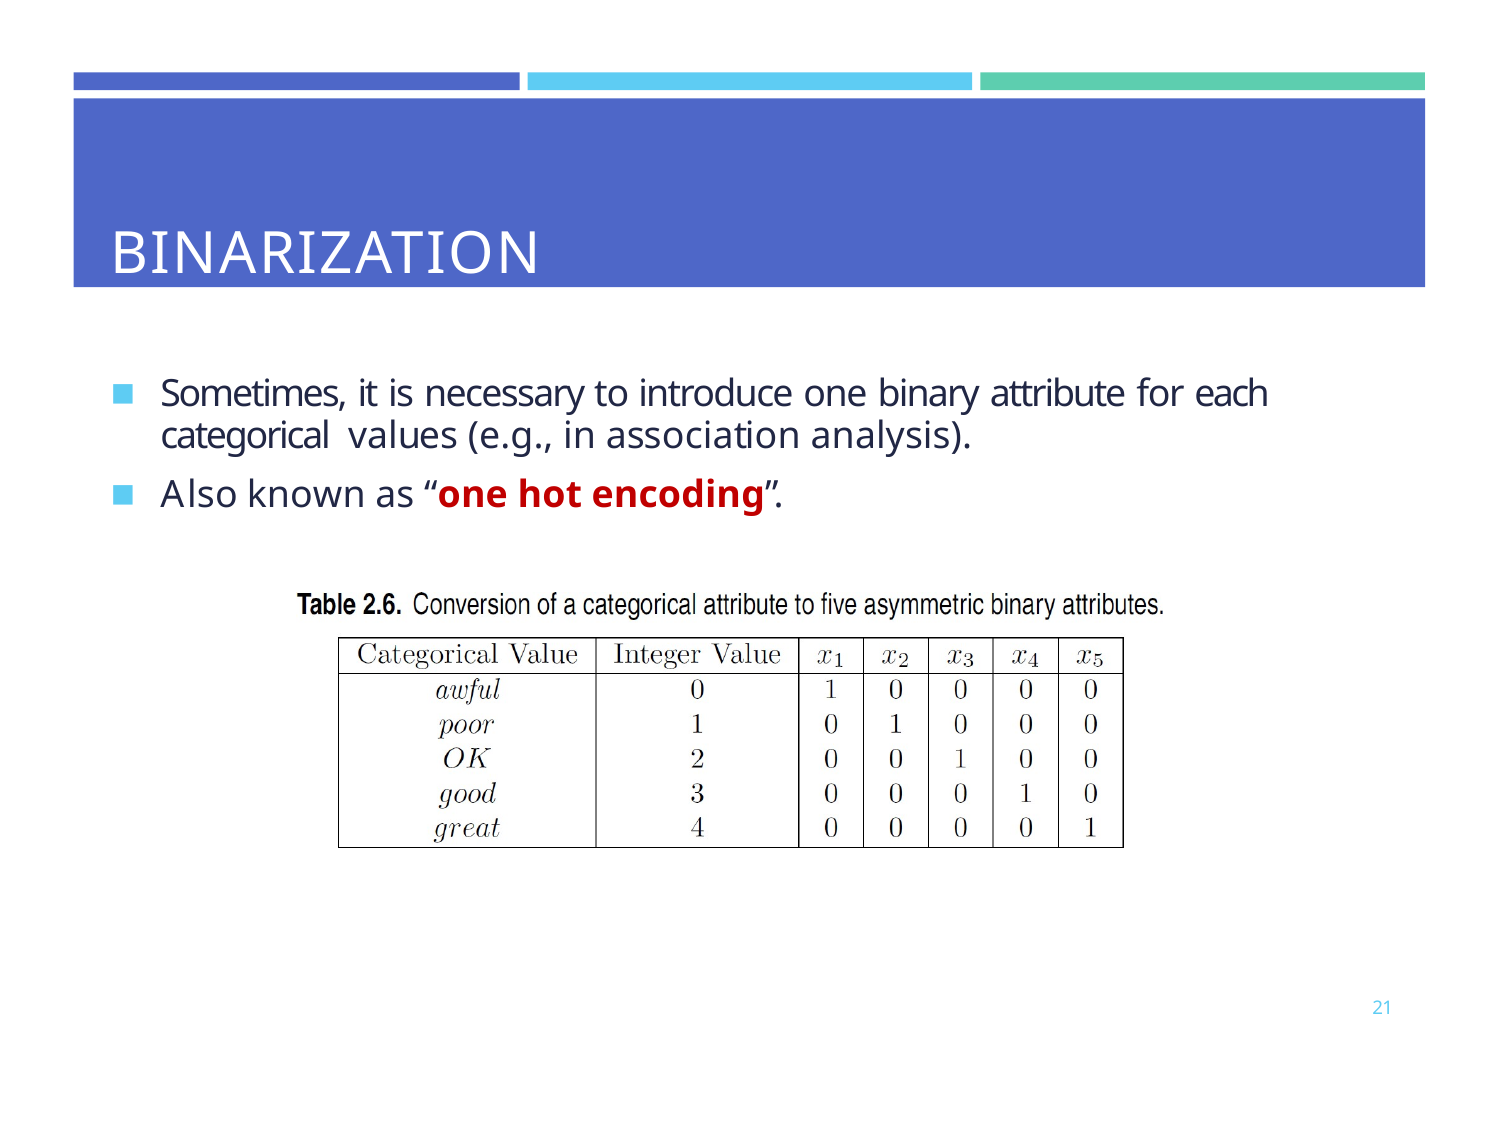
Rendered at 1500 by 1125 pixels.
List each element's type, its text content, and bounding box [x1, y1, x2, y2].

slide_number 21 [1365, 995, 1398, 1125]
text_box Sometimes, it is necessary to introduce one binary attribute for each categorical values (e.g., in association analysis). Also known as “one hot encoding”. [108, 366, 1379, 516]
title BINARIZATION [73, 98, 1426, 288]
picture [296, 592, 1163, 848]
